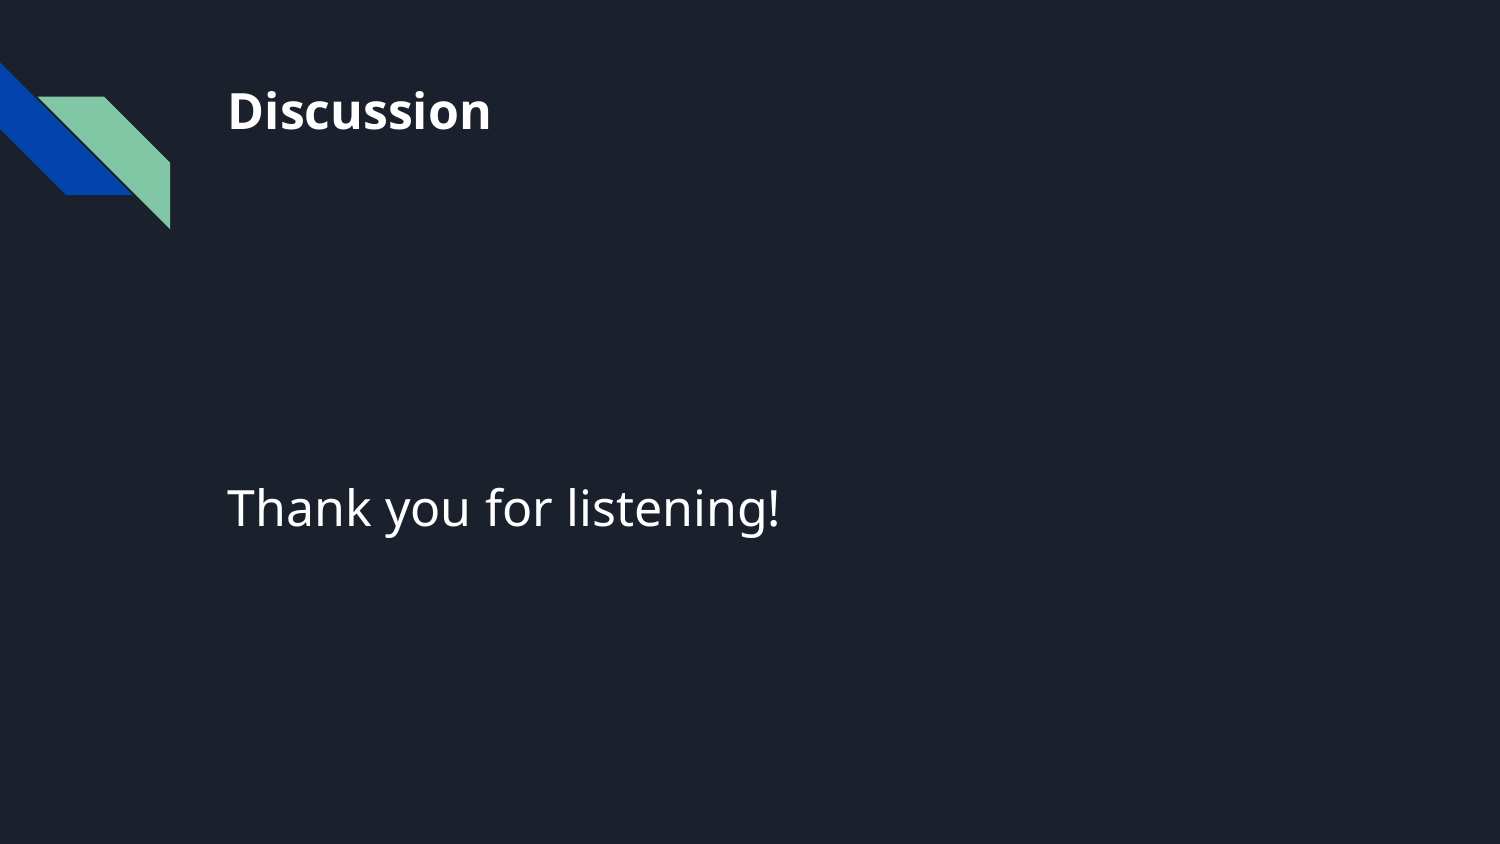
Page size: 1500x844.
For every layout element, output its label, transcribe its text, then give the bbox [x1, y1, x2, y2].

list Thank you for listening! [212, 257, 1368, 735]
title Discussion [212, 64, 1368, 215]
